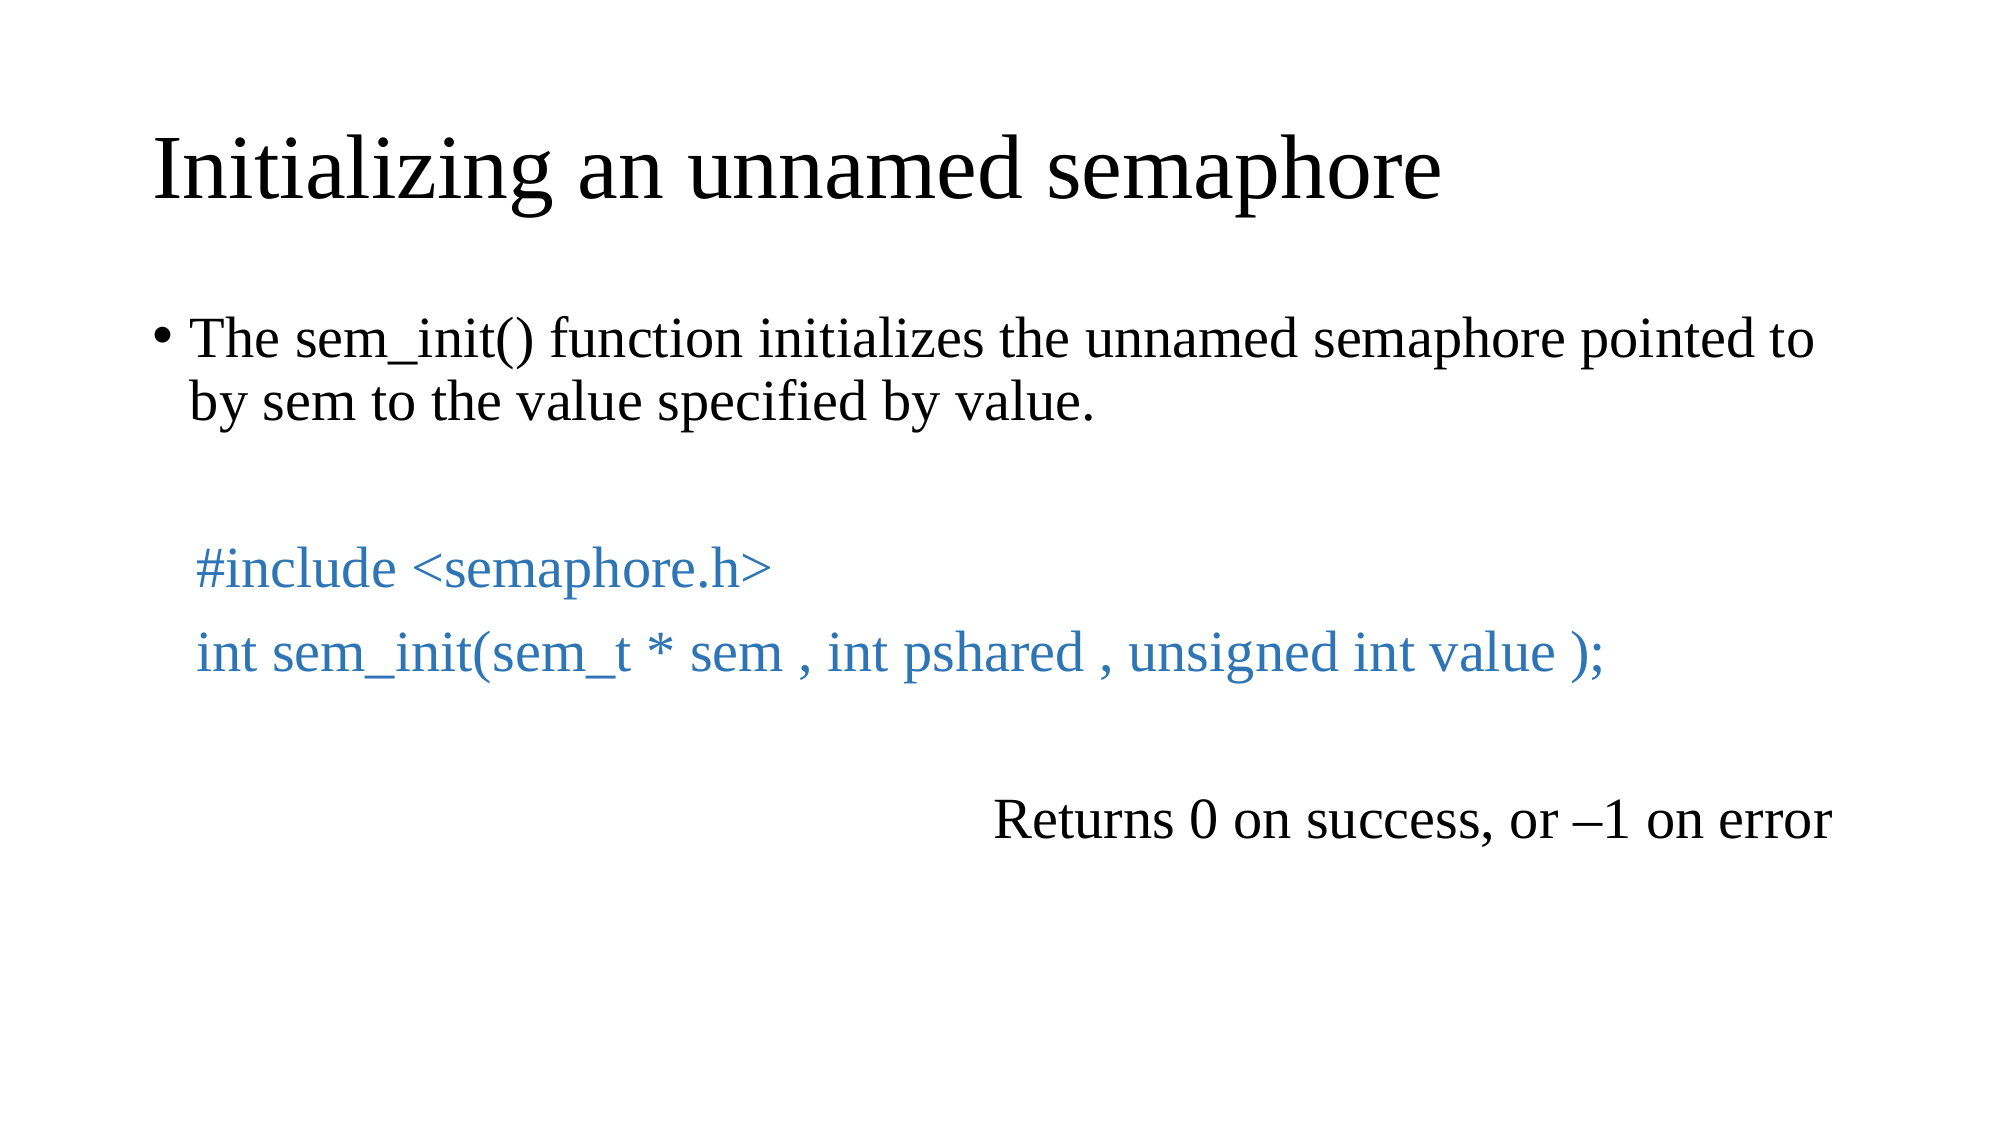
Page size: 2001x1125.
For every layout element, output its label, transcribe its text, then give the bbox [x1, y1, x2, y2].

title Initializing an unnamed semaphore [137, 59, 1863, 278]
list The sem_init() function initializes the unnamed semaphore pointed to by sem to the value specified by value. #include <semaphore.h> int sem_init(sem_t * sem , int pshared , unsigned int value ); Returns 0 on success, or –1 on error [137, 299, 1863, 1014]
